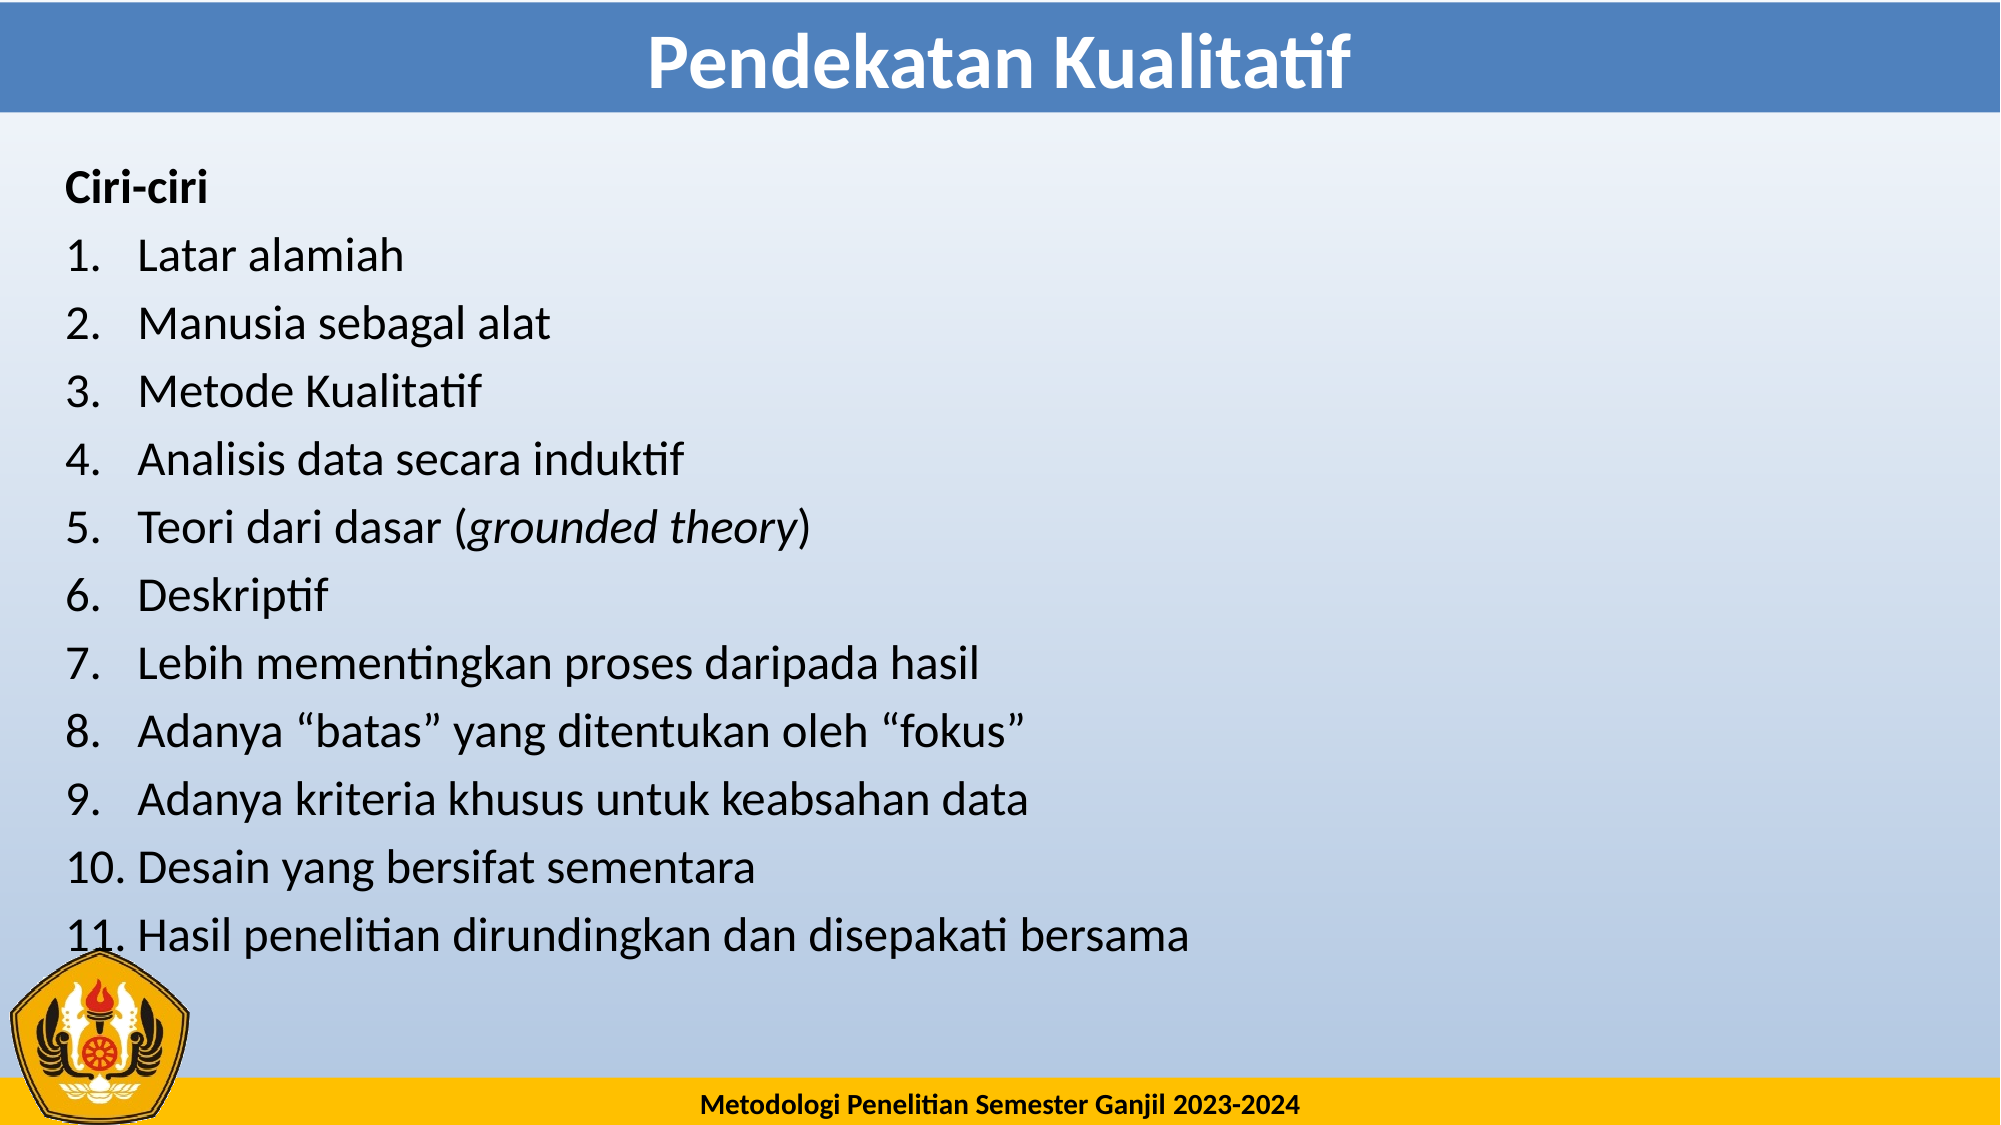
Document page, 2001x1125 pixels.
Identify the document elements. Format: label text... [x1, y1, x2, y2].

list Ciri-ciri Latar alamiah Manusia sebagal alat Metode Kualitatif Analisis data secara induktif Teori dari dasar (grounded theory) Deskriptif Lebih mementingkan proses daripada hasil Adanya “batas” yang ditentukan oleh “fokus” Adanya kriteria khusus untuk keabsahan data Desain yang bersifat sementara Hasil penelitian dirundingkan dan disepakati bersama [50, 147, 1950, 979]
title Pendekatan Kualitatif [0, 2, 2000, 113]
picture [0, 937, 215, 1125]
